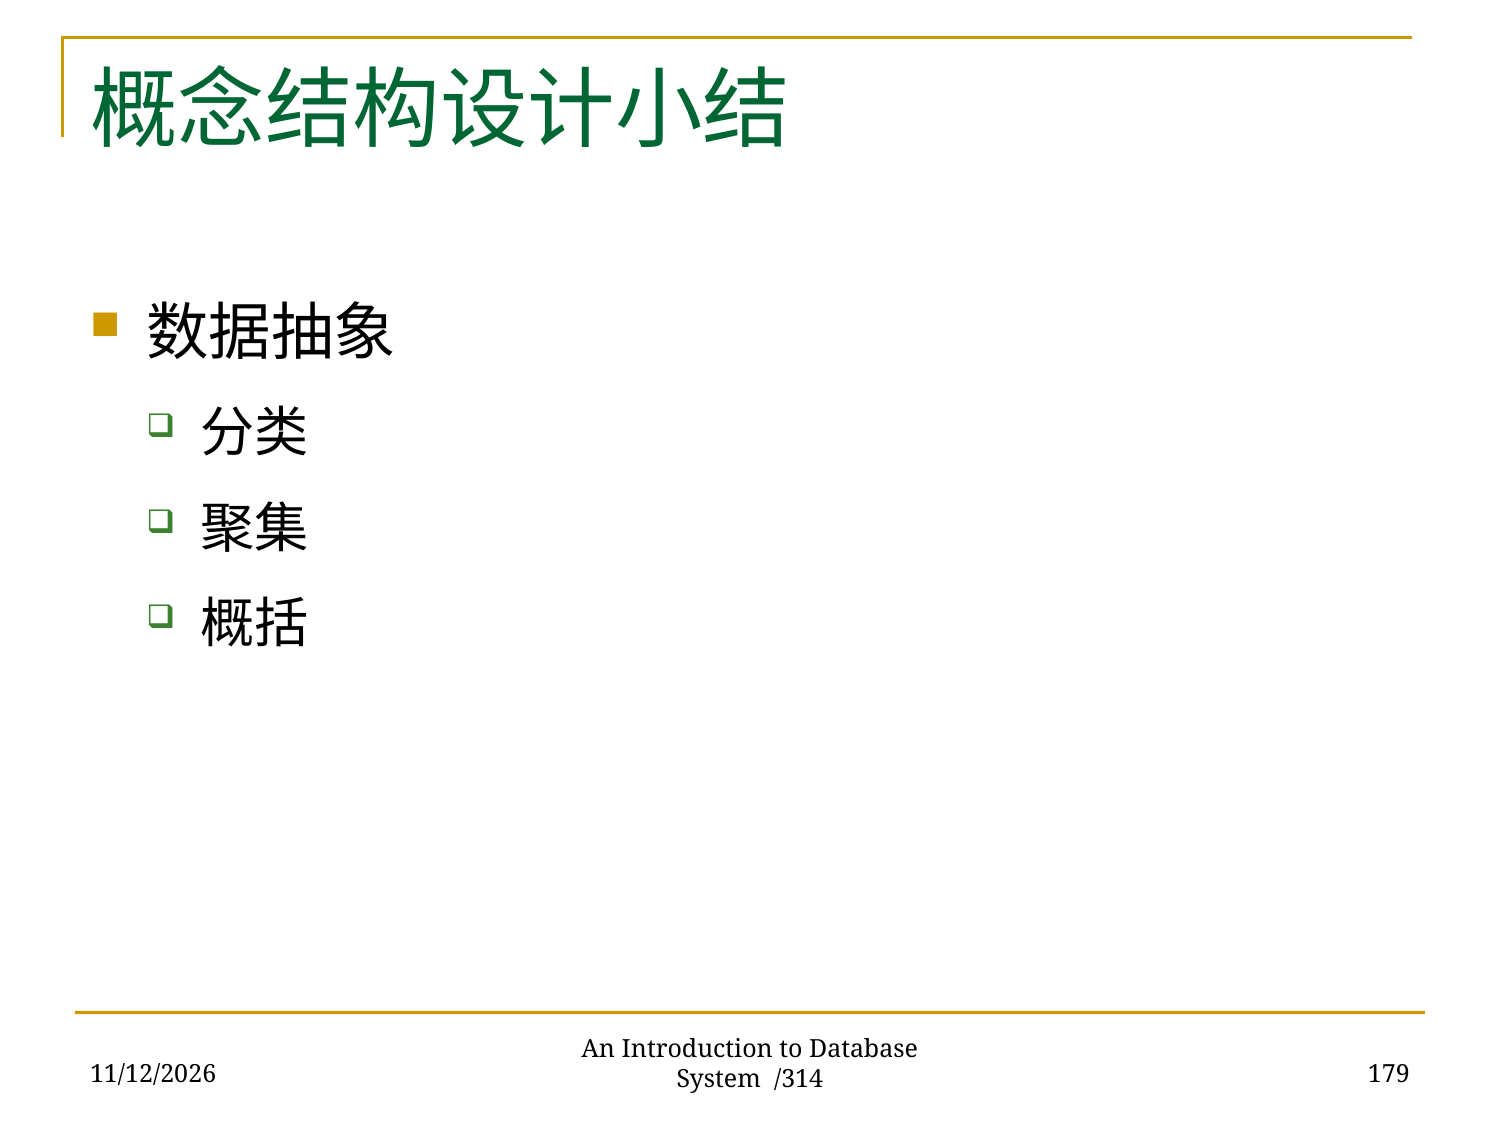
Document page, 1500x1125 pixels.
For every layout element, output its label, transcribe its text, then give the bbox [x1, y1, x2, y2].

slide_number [75, 1024, 425, 1100]
slide_number 179 [1074, 1024, 1425, 1100]
footer An Introduction to Database System /314 [512, 1025, 988, 1100]
list 数据抽象 分类 聚集 概括 [75, 262, 1425, 1006]
title 概念结构设计小结 [75, 45, 1425, 233]
